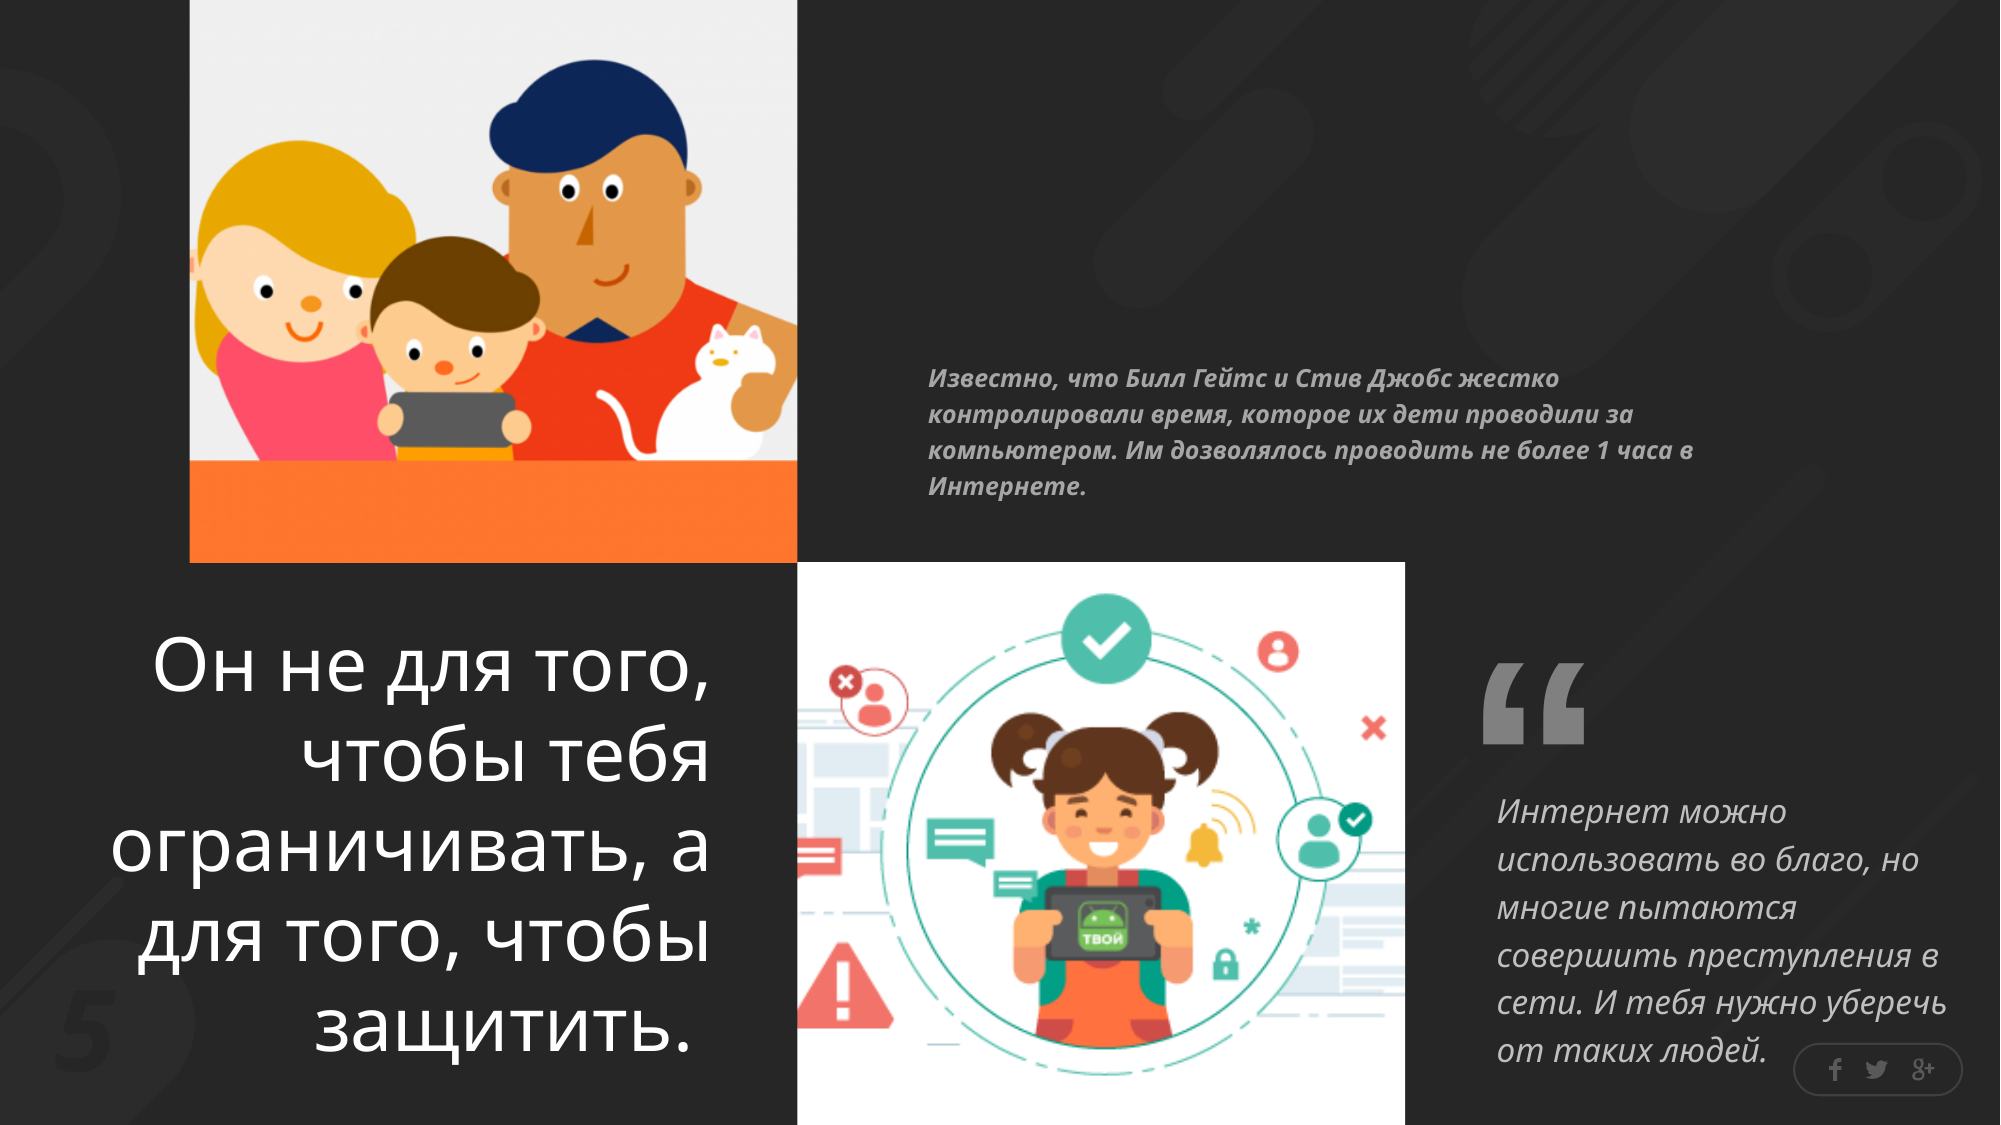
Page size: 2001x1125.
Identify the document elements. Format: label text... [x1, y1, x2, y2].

text_box “ [1447, 497, 1612, 926]
text_box Он не для того, чтобы тебя ограничивать, а для того, чтобы защитить. [17, 608, 728, 1074]
picture [189, 0, 1406, 1125]
text_box Интернет можно использовать во благо, но многие пытаются совершить преступления в сети. И тебя нужно уберечь от таких людей. [1481, 774, 1993, 1077]
text_box Известно, что Билл Гейтс и Стив Джобс жестко контролировали время, которое их дети проводили за компьютером. Им дозволялось проводить не более 1 часа в Интернете. [913, 349, 1738, 508]
